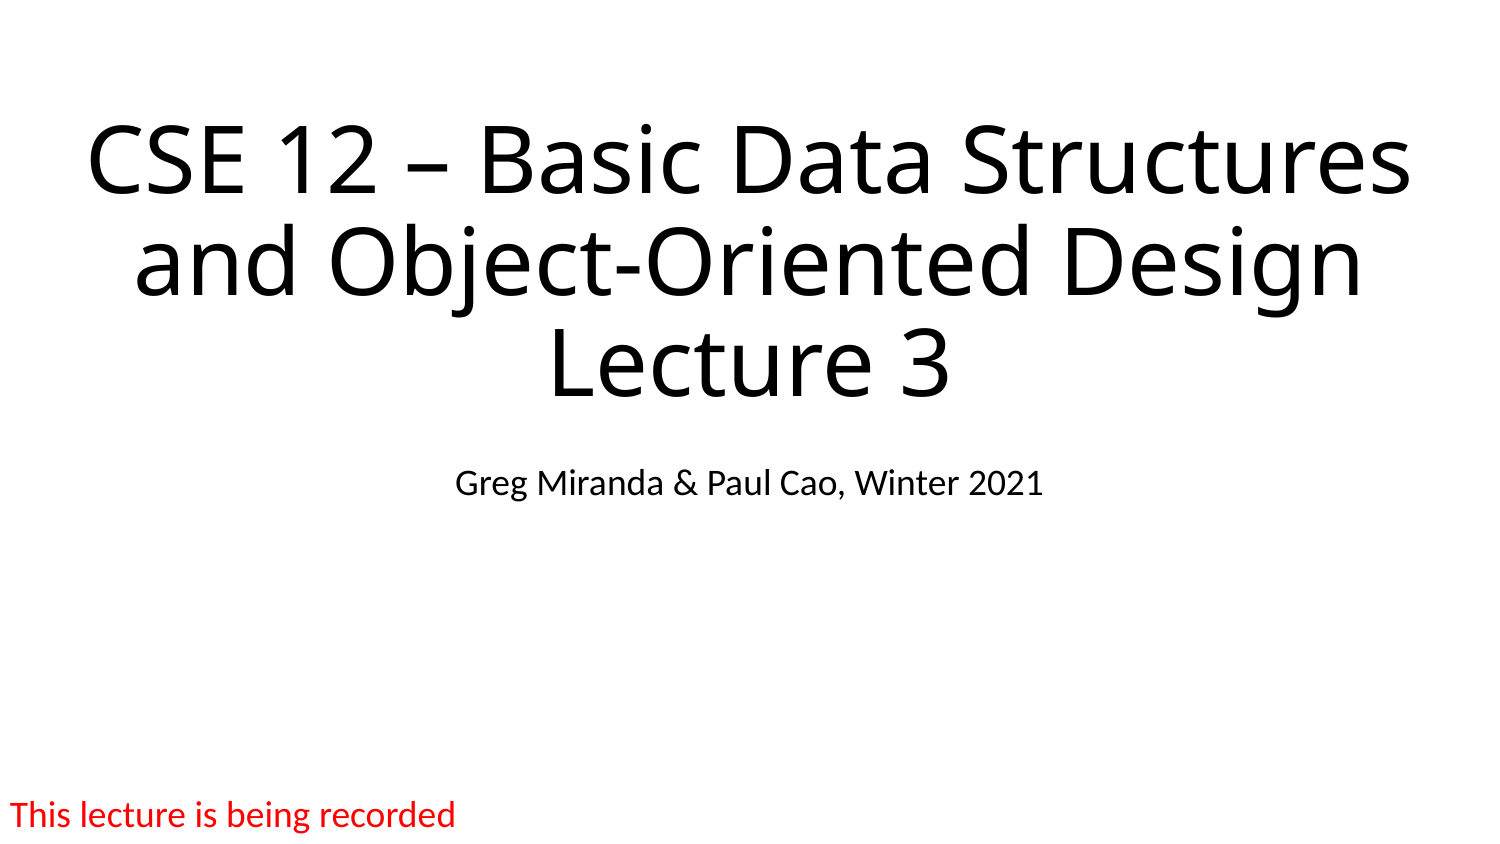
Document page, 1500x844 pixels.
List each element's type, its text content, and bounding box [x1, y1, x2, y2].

title CSE 12 – Basic Data Structures and Object-Oriented Design Lecture 3 [0, 138, 1500, 432]
text_box This lecture is being recorded [0, 783, 472, 843]
subtitle Greg Miranda & Paul Cao, Winter 2021 [187, 443, 1313, 647]
